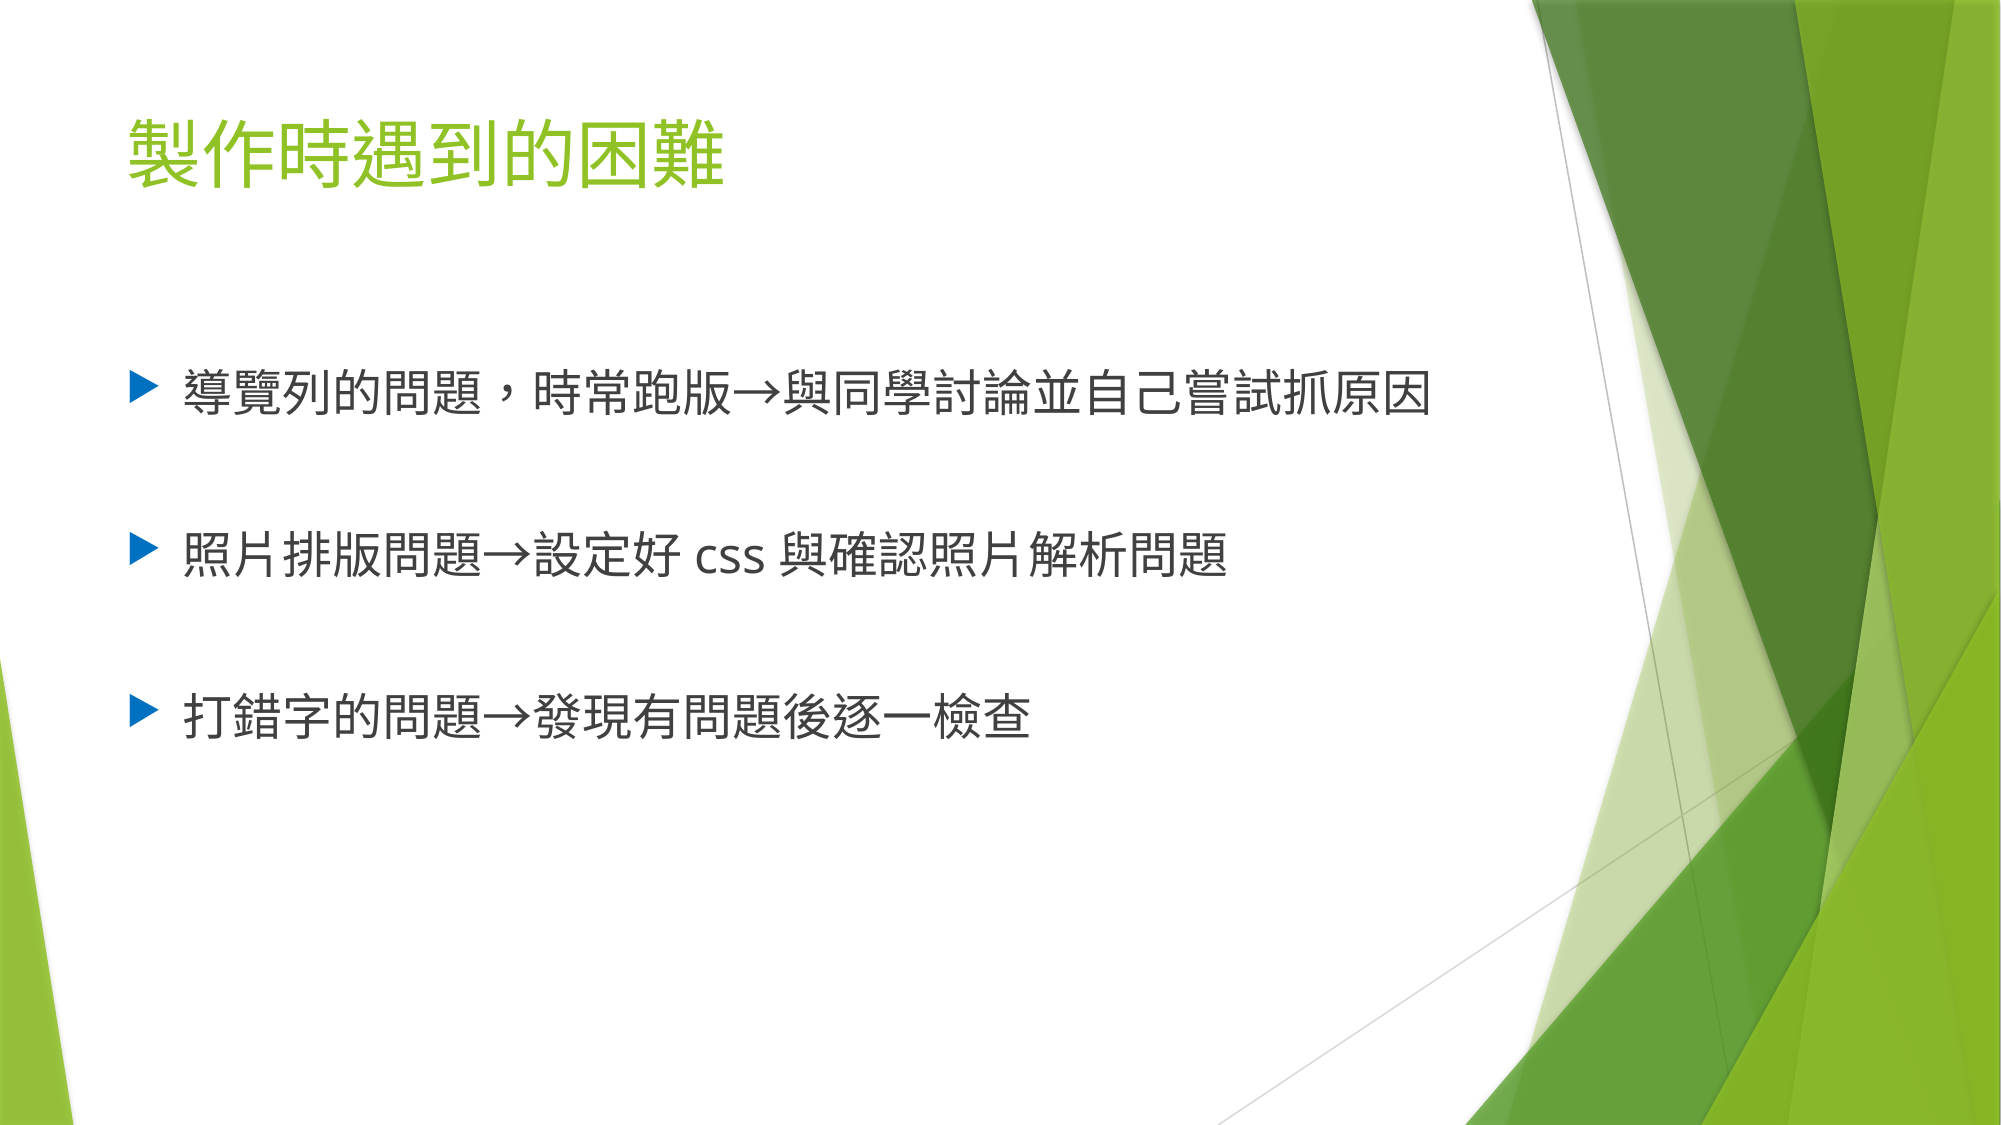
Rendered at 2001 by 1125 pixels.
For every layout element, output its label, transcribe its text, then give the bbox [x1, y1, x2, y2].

list 導覽列的問題，時常跑版→與同學討論並自己嘗試抓原因 照片排版問題→設定好css與確認照片解析問題 打錯字的問題→發現有問題後逐一檢查 [111, 354, 1458, 874]
title 製作時遇到的困難 [111, 99, 1522, 239]
